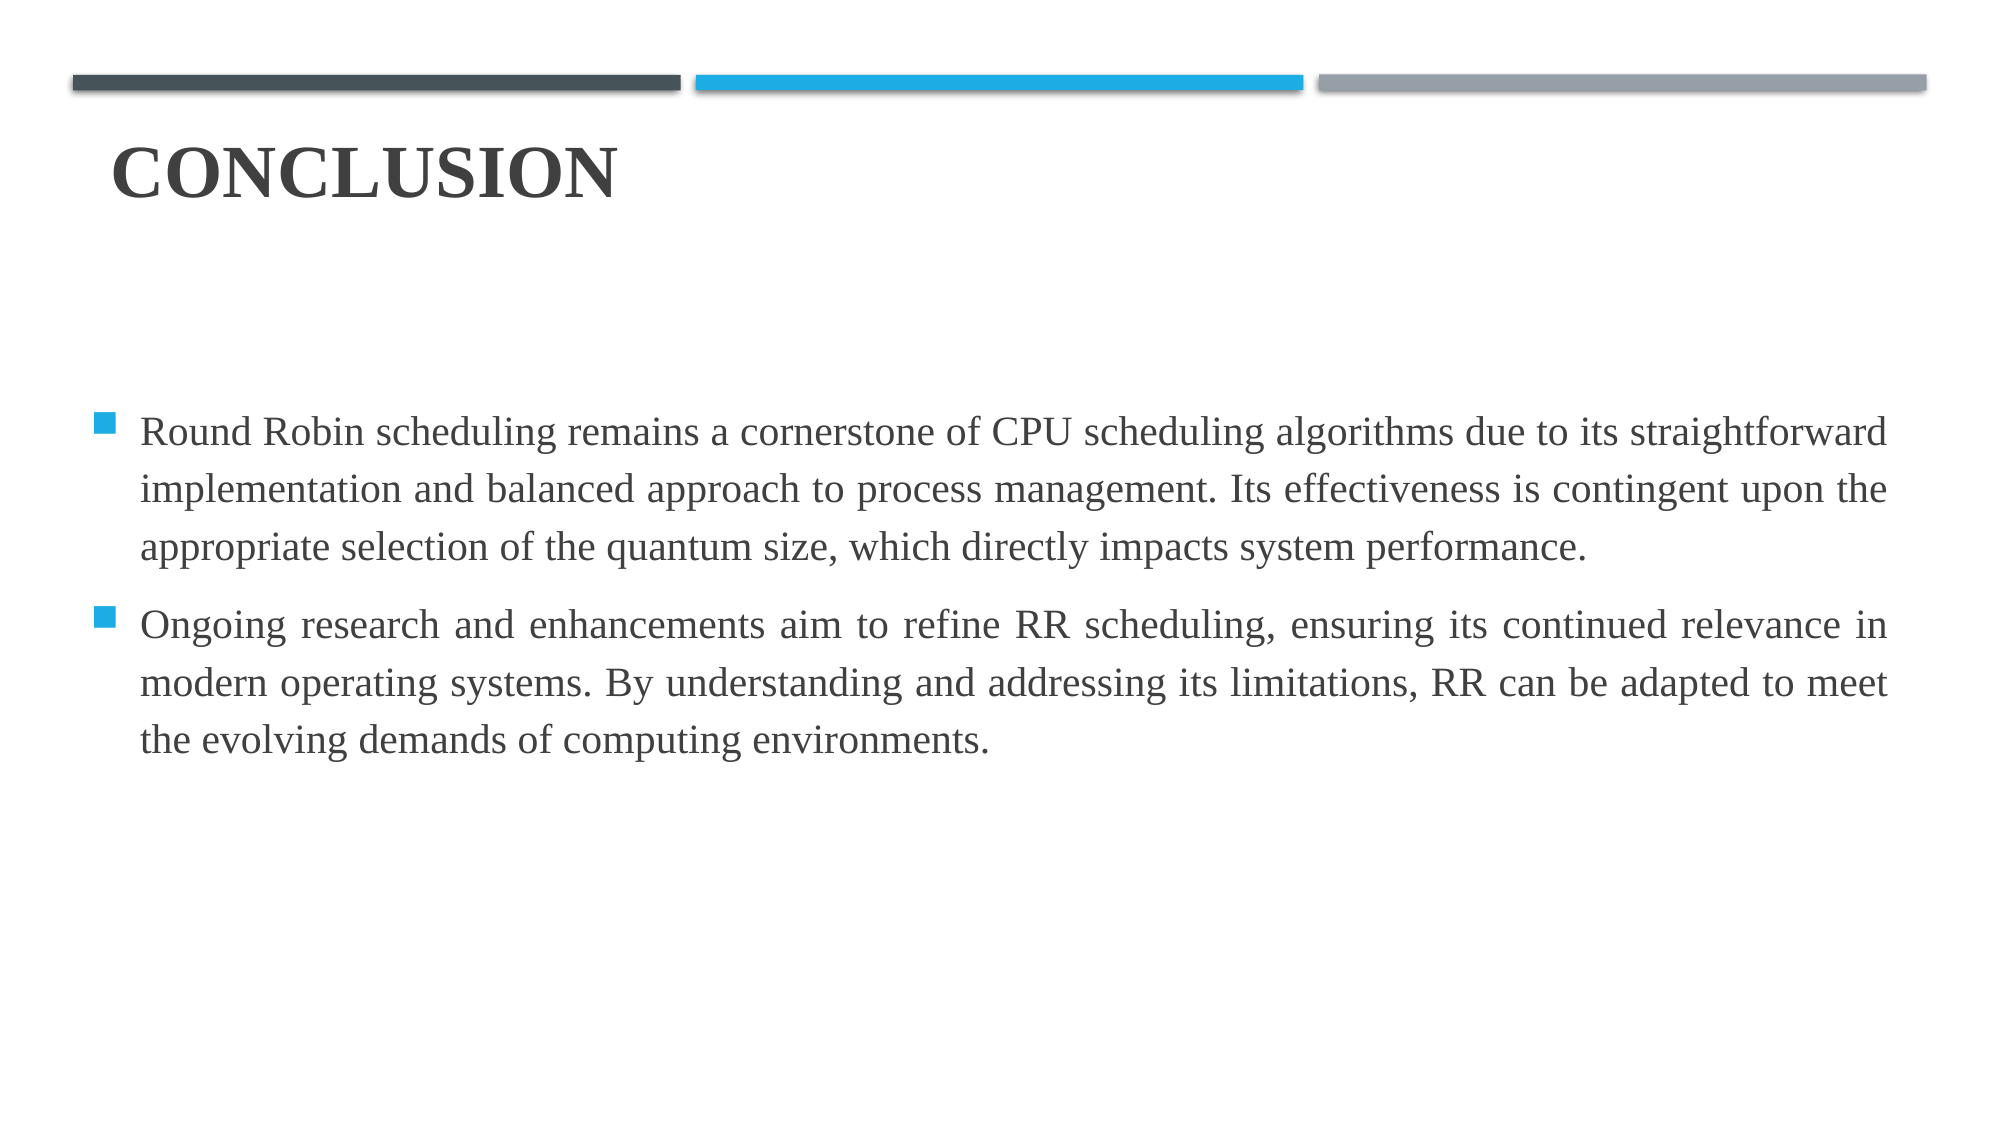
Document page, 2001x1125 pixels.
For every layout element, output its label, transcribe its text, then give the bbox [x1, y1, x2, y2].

list Round Robin scheduling remains a cornerstone of CPU scheduling algorithms due to its straightforward implementation and balanced approach to process management. Its effectiveness is contingent upon the appropriate selection of the quantum size, which directly impacts system performance. Ongoing research and enhancements aim to refine RR scheduling, ensuring its continued relevance in modern operating systems. By understanding and addressing its limitations, RR can be adapted to meet the evolving demands of computing environments. [75, 244, 1905, 981]
title CONCLUSION [95, 115, 1905, 244]
